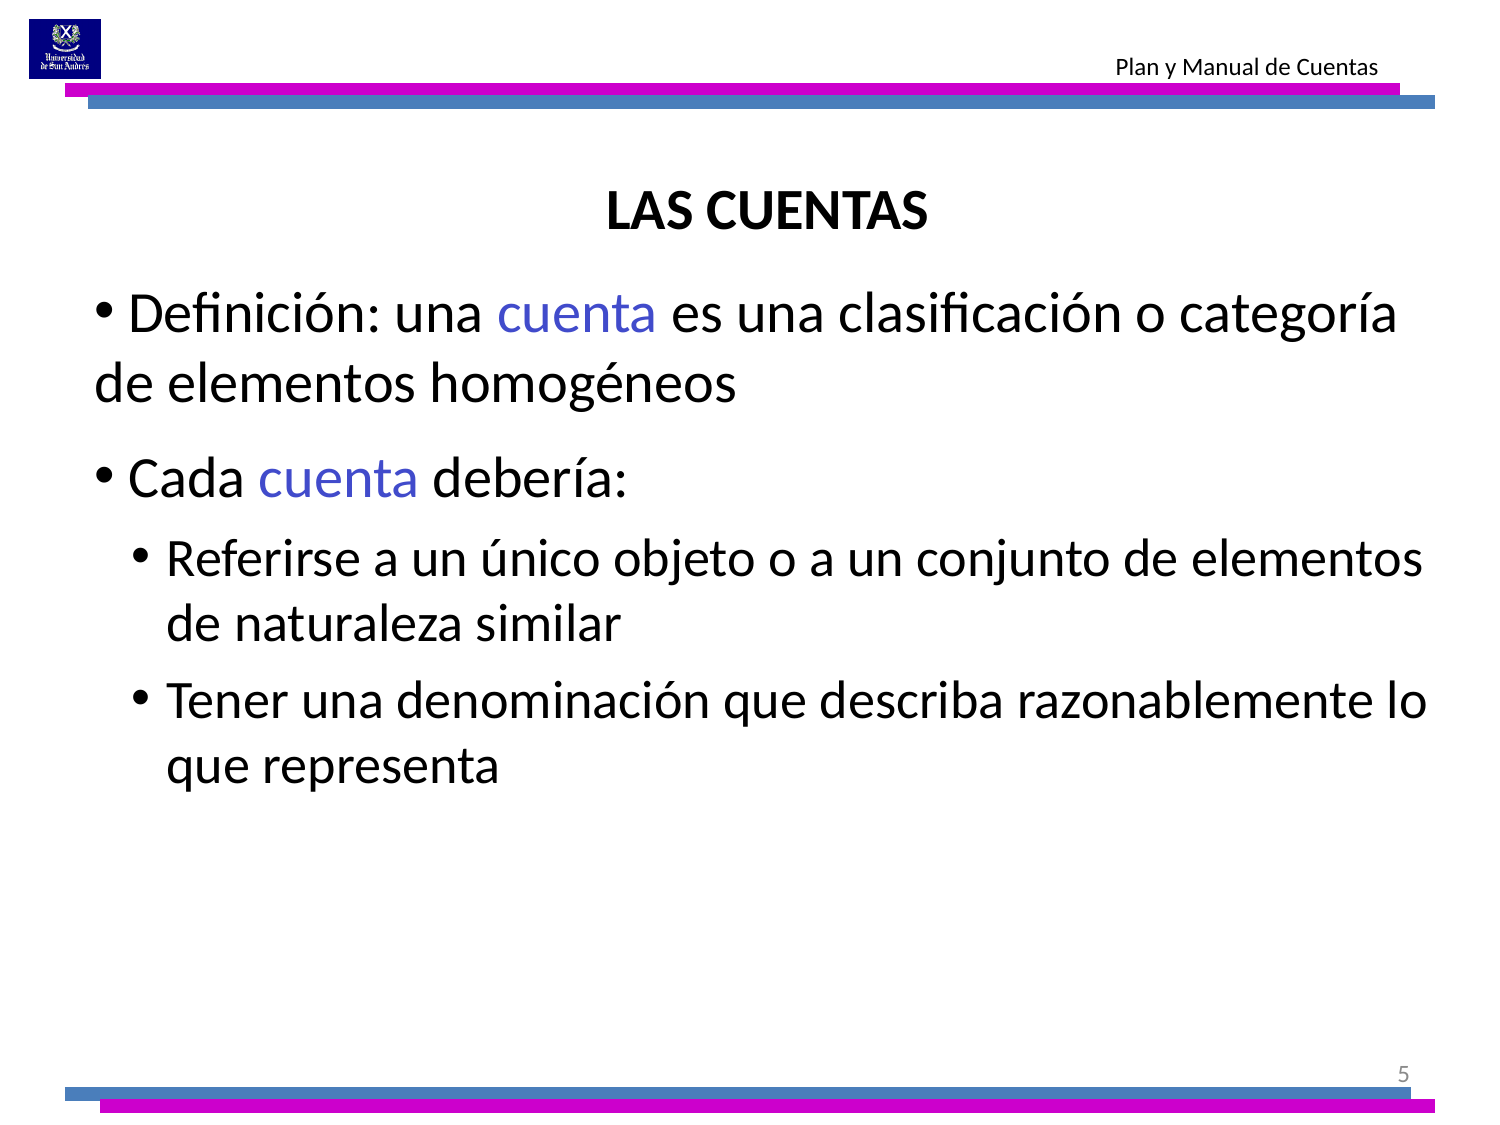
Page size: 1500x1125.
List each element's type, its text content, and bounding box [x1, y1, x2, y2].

title LAS CUENTAS [123, 137, 1412, 267]
text_box Definición: una cuenta es una clasificación o categoría de elementos homogéneos Cada cuenta debería: Referirse a un único objeto o a un conjunto de elementos de naturaleza similar Tener una denominación que describa razonablemente lo que representa [76, 267, 1447, 802]
slide_number 5 [1074, 1042, 1425, 1099]
picture [29, 18, 101, 79]
text_box Plan y Manual de Cuentas [643, 42, 1394, 88]
